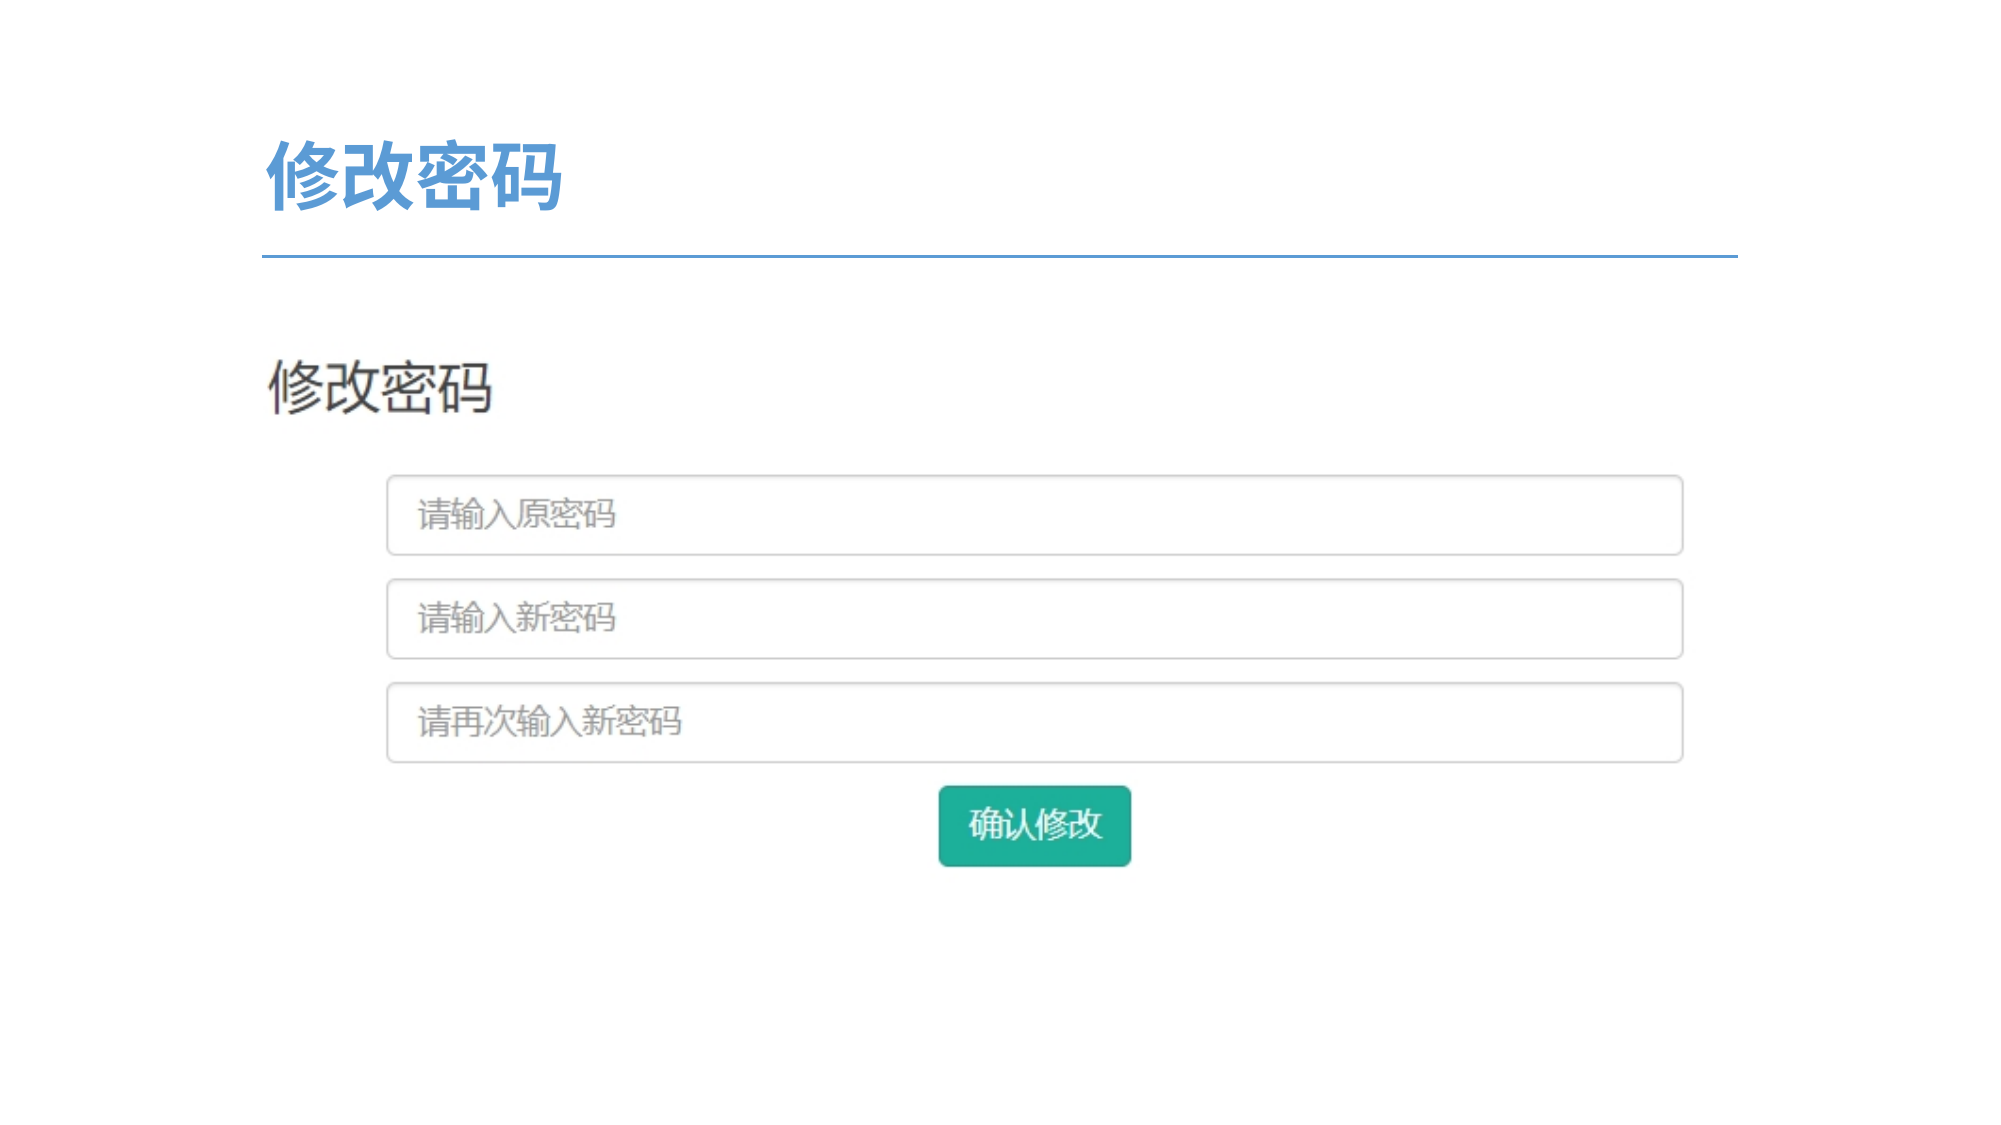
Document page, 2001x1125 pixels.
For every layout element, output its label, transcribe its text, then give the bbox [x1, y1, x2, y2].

text_box 修改密码 [250, 122, 854, 227]
picture [234, 313, 1852, 921]
